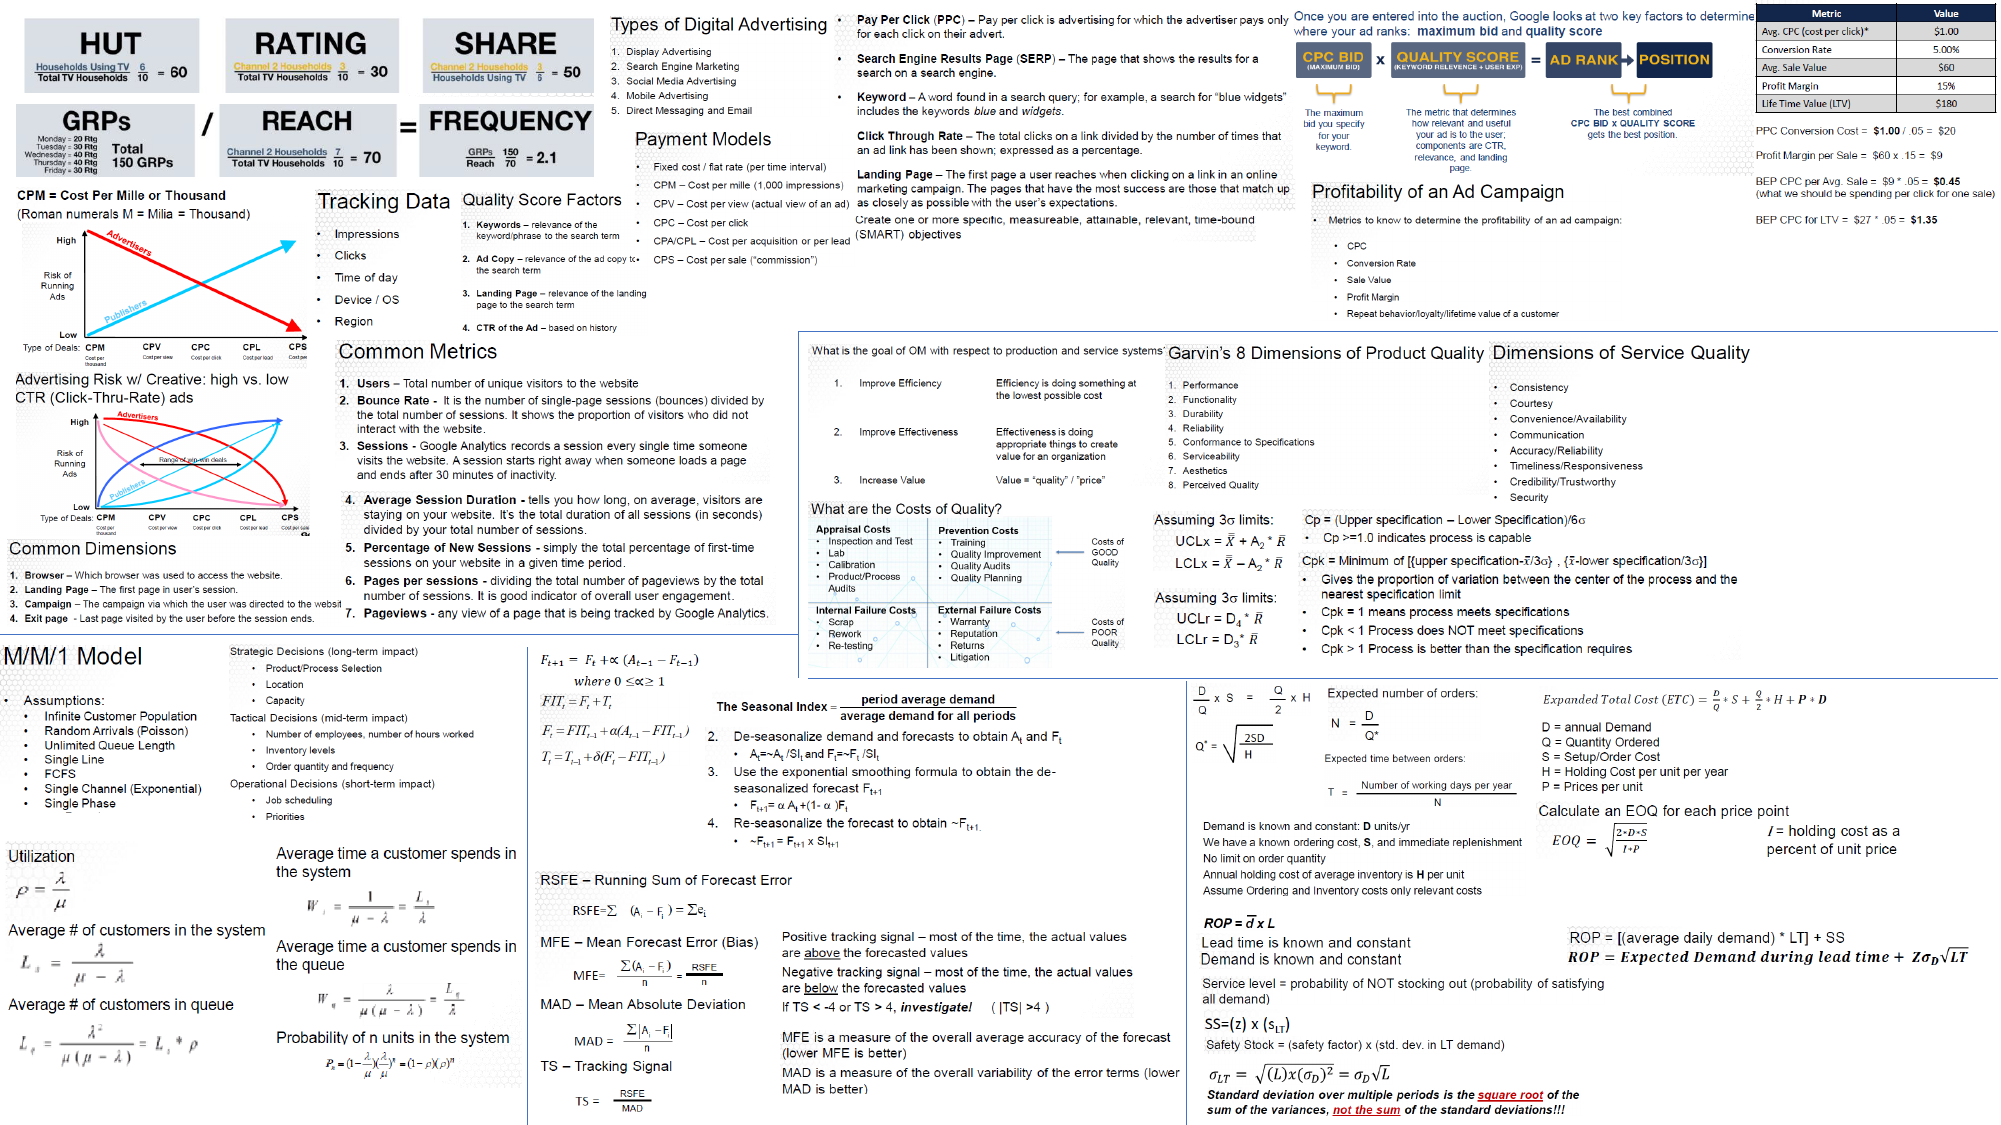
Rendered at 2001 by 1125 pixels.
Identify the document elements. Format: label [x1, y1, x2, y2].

picture [1206, 1087, 1581, 1116]
text_box [808, 501, 1125, 668]
picture [1153, 511, 1288, 571]
picture [229, 644, 478, 823]
picture [6, 3, 595, 97]
picture [1191, 683, 1311, 716]
picture [16, 187, 307, 369]
picture [1198, 910, 1276, 931]
picture [1208, 1059, 1393, 1085]
picture [272, 838, 522, 1088]
picture [315, 189, 451, 333]
picture [335, 340, 770, 484]
picture [1202, 820, 1526, 896]
picture [705, 691, 1066, 849]
picture [808, 341, 1752, 507]
picture [1311, 182, 1622, 321]
picture [461, 0, 1998, 336]
picture [1196, 933, 1413, 969]
picture [540, 693, 690, 766]
picture [538, 646, 700, 687]
picture [1201, 976, 1605, 1005]
picture [1328, 685, 1481, 741]
picture [7, 491, 776, 627]
picture [1154, 588, 1276, 648]
picture [1298, 550, 1741, 660]
picture [1539, 686, 1829, 796]
picture [1192, 719, 1276, 763]
picture [0, 645, 213, 813]
picture [535, 871, 1183, 1118]
picture [610, 16, 830, 117]
picture [1536, 801, 1902, 859]
picture [1302, 509, 1587, 544]
picture [5, 841, 269, 1091]
picture [1204, 1009, 1505, 1054]
picture [1567, 926, 1971, 966]
picture [16, 372, 310, 536]
picture [15, 104, 594, 177]
picture [1324, 752, 1520, 807]
